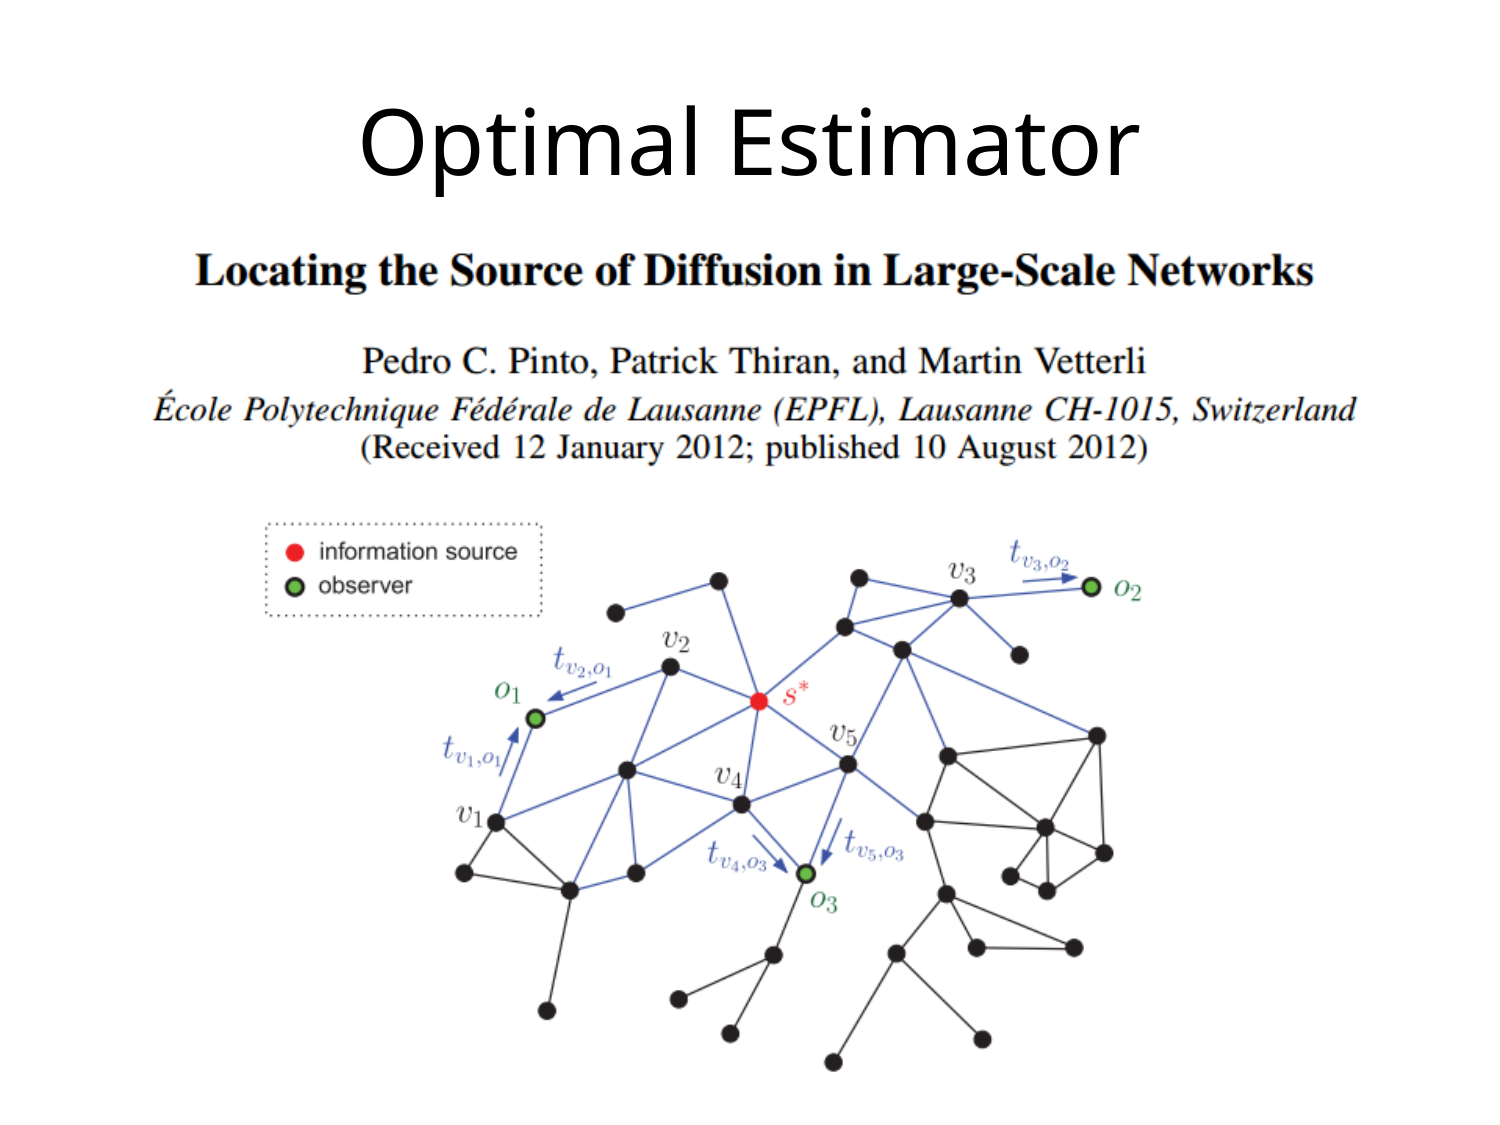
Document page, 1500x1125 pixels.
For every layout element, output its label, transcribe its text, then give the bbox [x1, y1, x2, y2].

title Optimal Estimator [74, 44, 1426, 234]
picture [231, 499, 1170, 1087]
picture [116, 224, 1383, 482]
